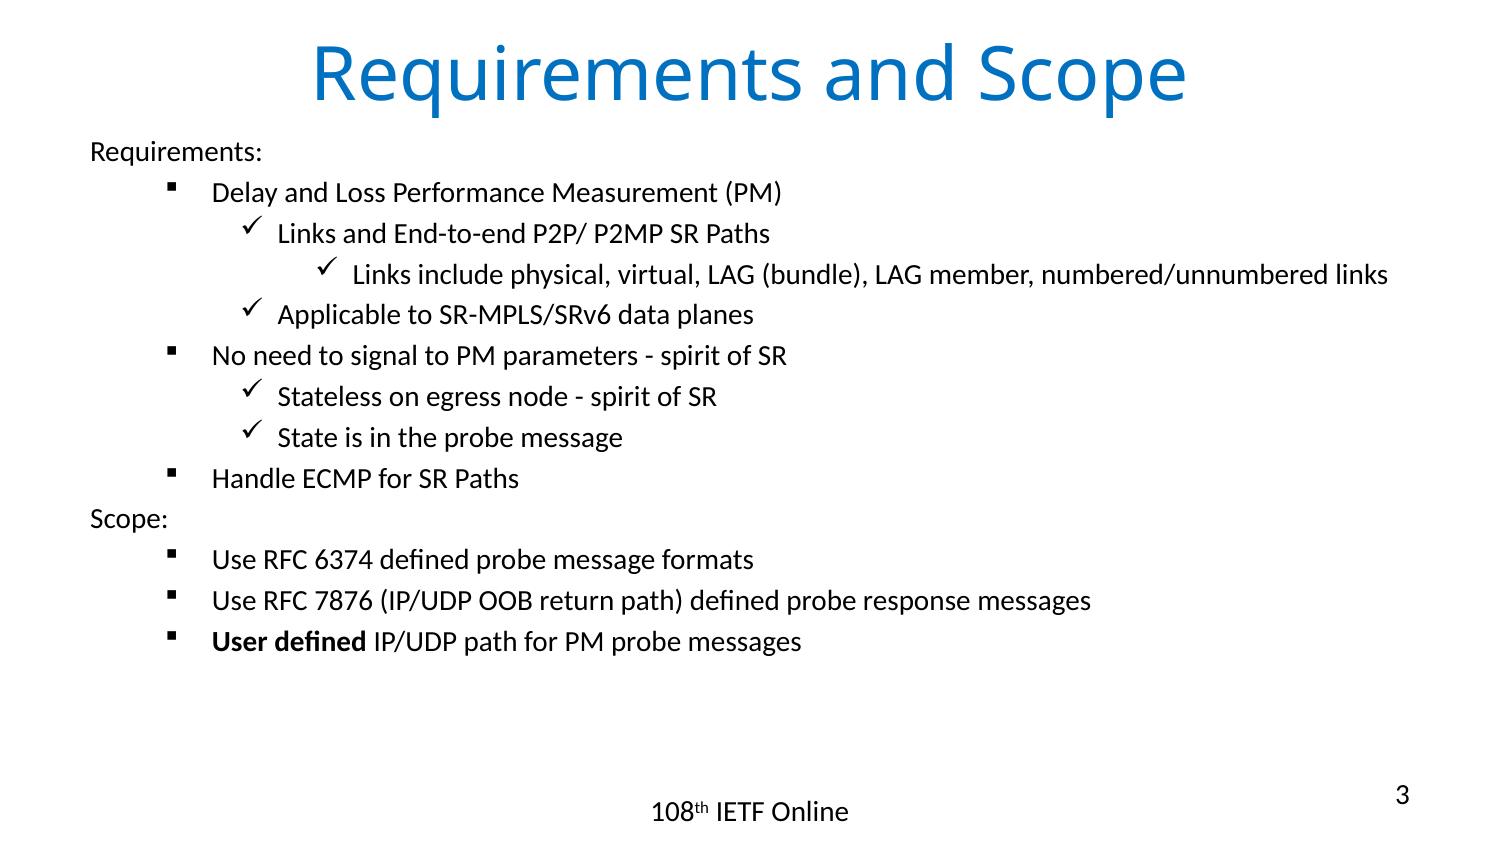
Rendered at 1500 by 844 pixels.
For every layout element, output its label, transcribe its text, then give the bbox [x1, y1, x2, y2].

footer 108th IETF Online [512, 784, 988, 844]
list Requirements: Delay and Loss Performance Measurement (PM) Links and End-to-end P2P/ P2MP SR Paths Links include physical, virtual, LAG (bundle), LAG member, numbered/unnumbered links Applicable to SR-MPLS/SRv6 data planes No need to signal to PM parameters - spirit of SR Stateless on egress node - spirit of SR State is in the probe message Handle ECMP for SR Paths Scope: Use RFC 6374 defined probe message formats Use RFC 7876 (IP/UDP OOB return path) defined probe response messages User defined IP/UDP path for PM probe messages [74, 124, 1426, 719]
title Requirements and Scope [74, 0, 1426, 124]
slide_number 3 [1074, 768, 1426, 828]
